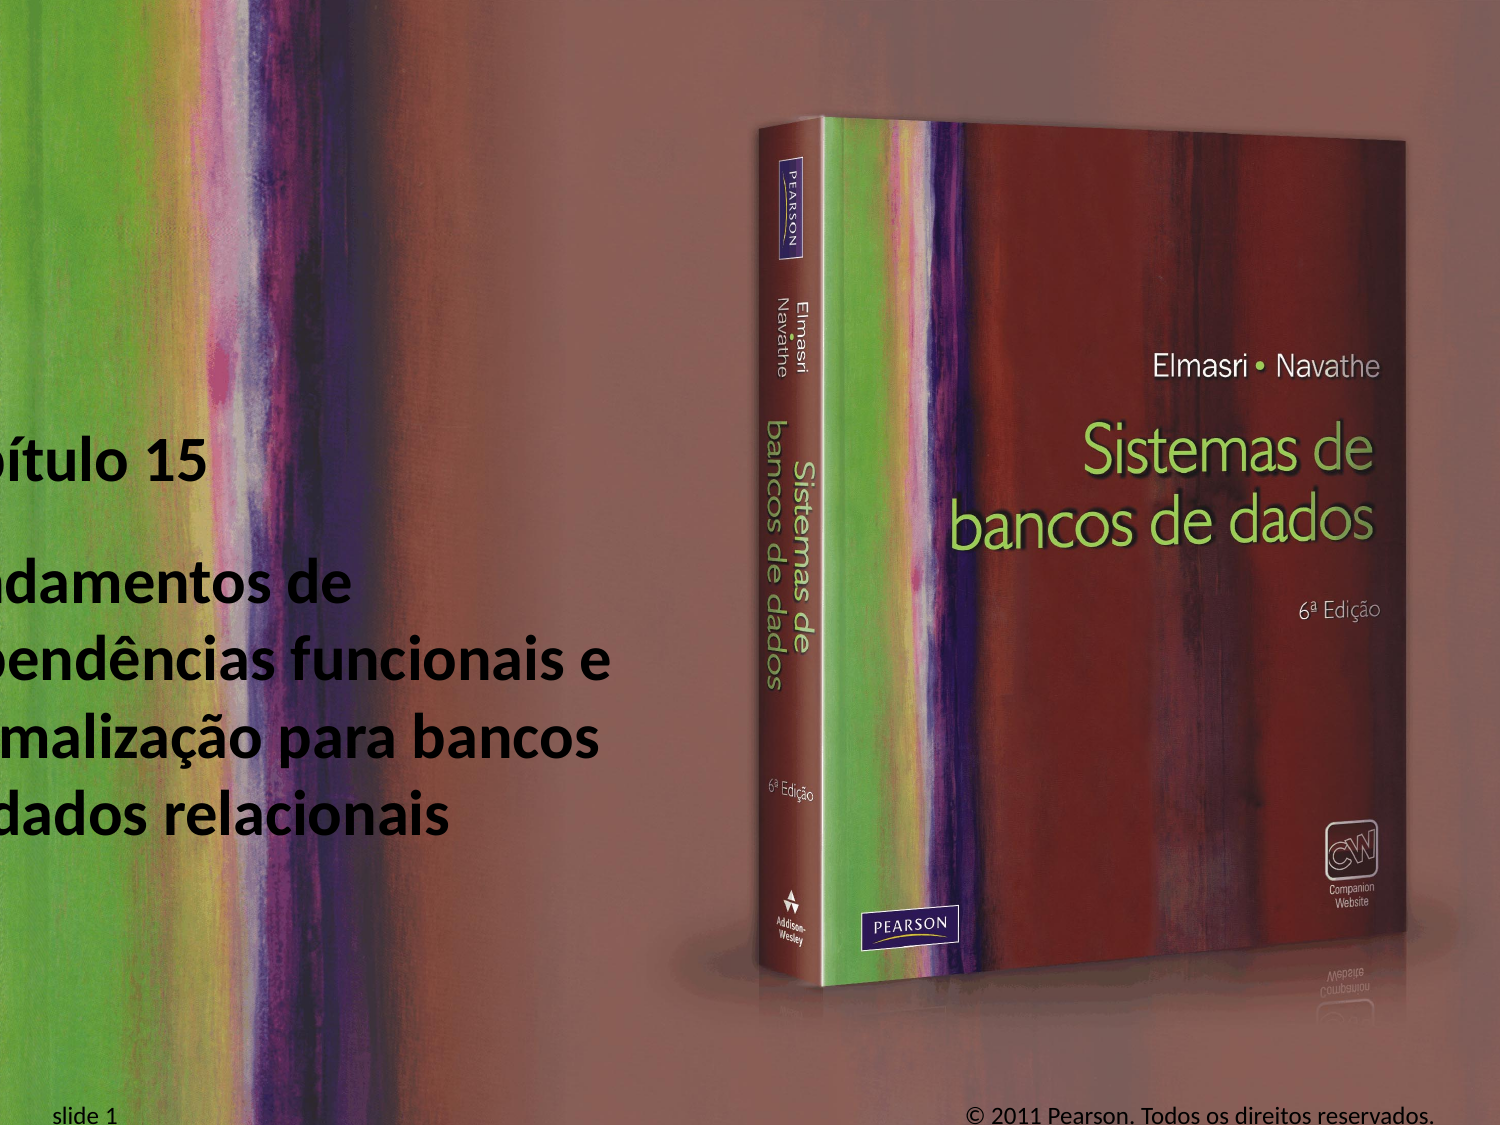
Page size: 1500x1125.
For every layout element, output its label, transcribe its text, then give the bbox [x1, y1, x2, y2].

picture [0, 0, 1500, 1125]
text_box Capítulo 15 Fundamentos de dependências funcionais e normalização para bancos de dados relacionais [0, 408, 889, 889]
